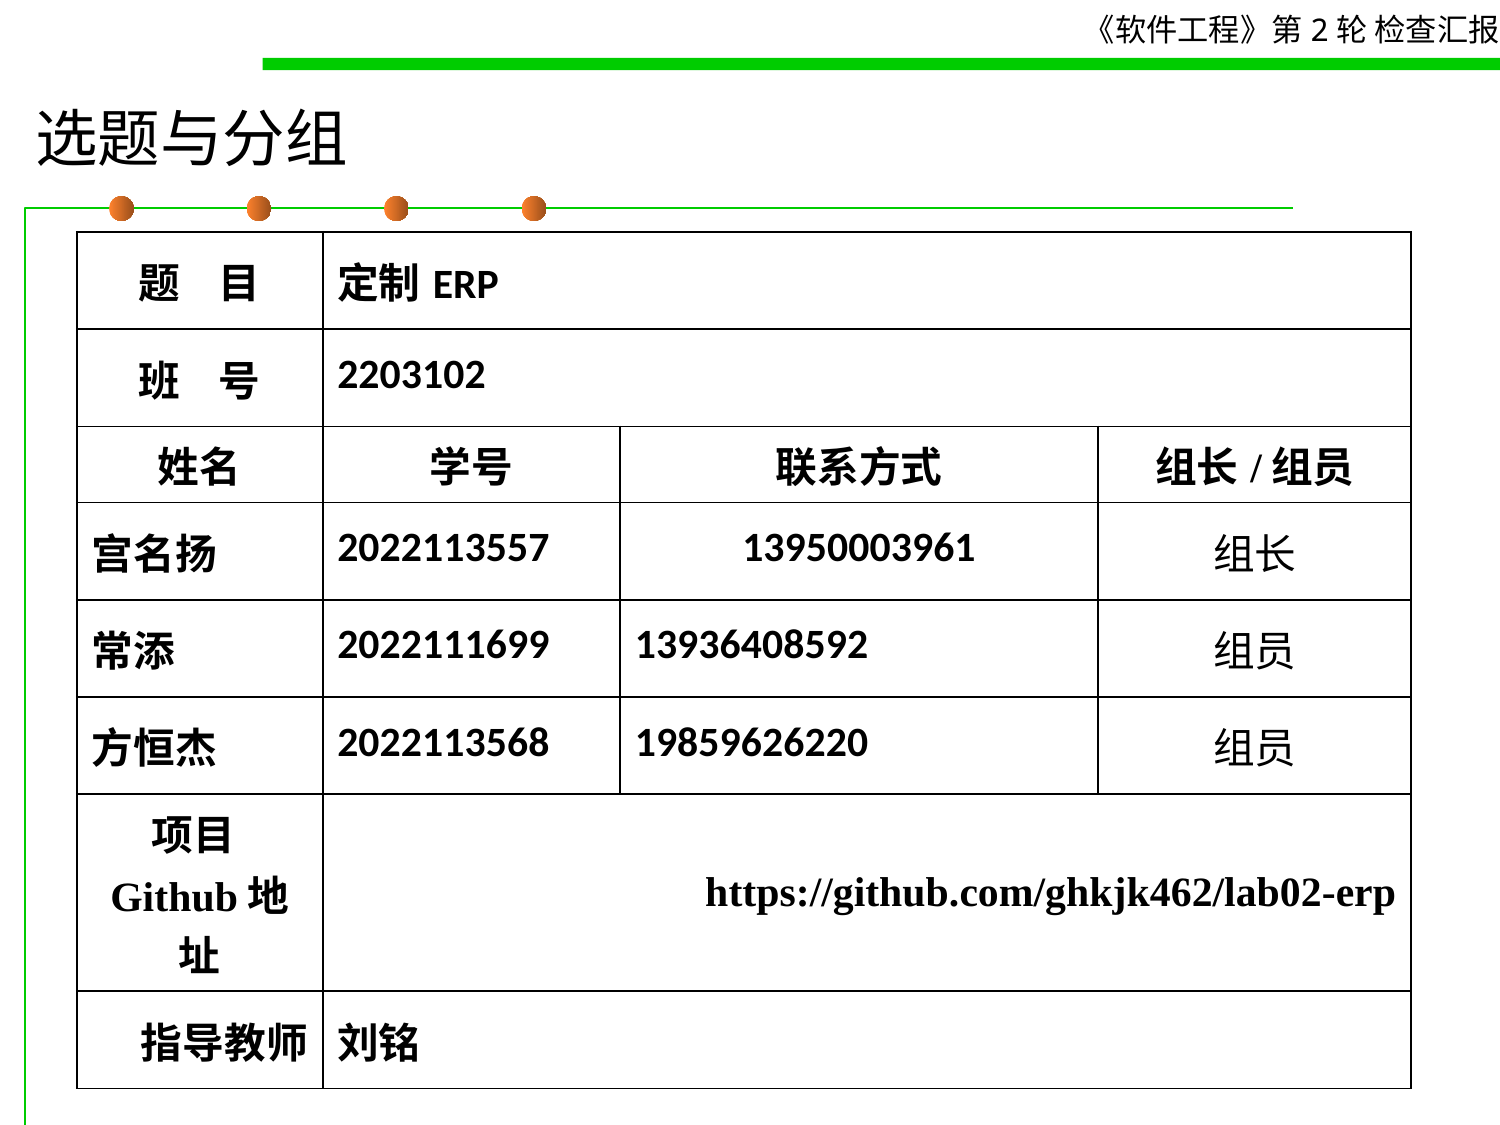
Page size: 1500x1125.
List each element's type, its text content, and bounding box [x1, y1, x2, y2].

table_cell https://github.com/ghkjk462/lab02-erp [324, 795, 1410, 990]
table_cell 2022111699 [324, 601, 619, 696]
table_cell 班 号 [78, 330, 322, 426]
table_cell 13936408592 [621, 601, 1097, 696]
title 选题与分组 [20, 83, 1415, 190]
table_cell 常添 [78, 601, 322, 696]
table_header 定制ERP [324, 233, 1410, 328]
table_header 题 目 [78, 233, 322, 328]
table_cell 2022113568 [324, 698, 619, 793]
table_cell 组员 [1099, 698, 1410, 793]
table_cell 刘铭 [324, 992, 1410, 1088]
table_cell 方恒杰 [78, 698, 322, 793]
table_cell 19859626220 [621, 698, 1097, 793]
table_cell 组员 [1099, 601, 1410, 696]
table_cell 项目Github地址 [78, 795, 322, 990]
table_cell 联系方式 [621, 427, 1097, 502]
table_cell 组长 [1099, 503, 1410, 599]
table_cell 学号 [324, 427, 619, 502]
table_cell 2022113557 [324, 503, 619, 599]
table_cell 13950003961 [621, 503, 1097, 599]
table_cell 组长/组员 [1099, 427, 1410, 502]
table_cell 2203102 [324, 330, 1410, 426]
table_cell 指导教师 [78, 992, 322, 1088]
table_cell 姓名 [78, 427, 322, 502]
table_cell 宫名扬 [78, 503, 322, 599]
